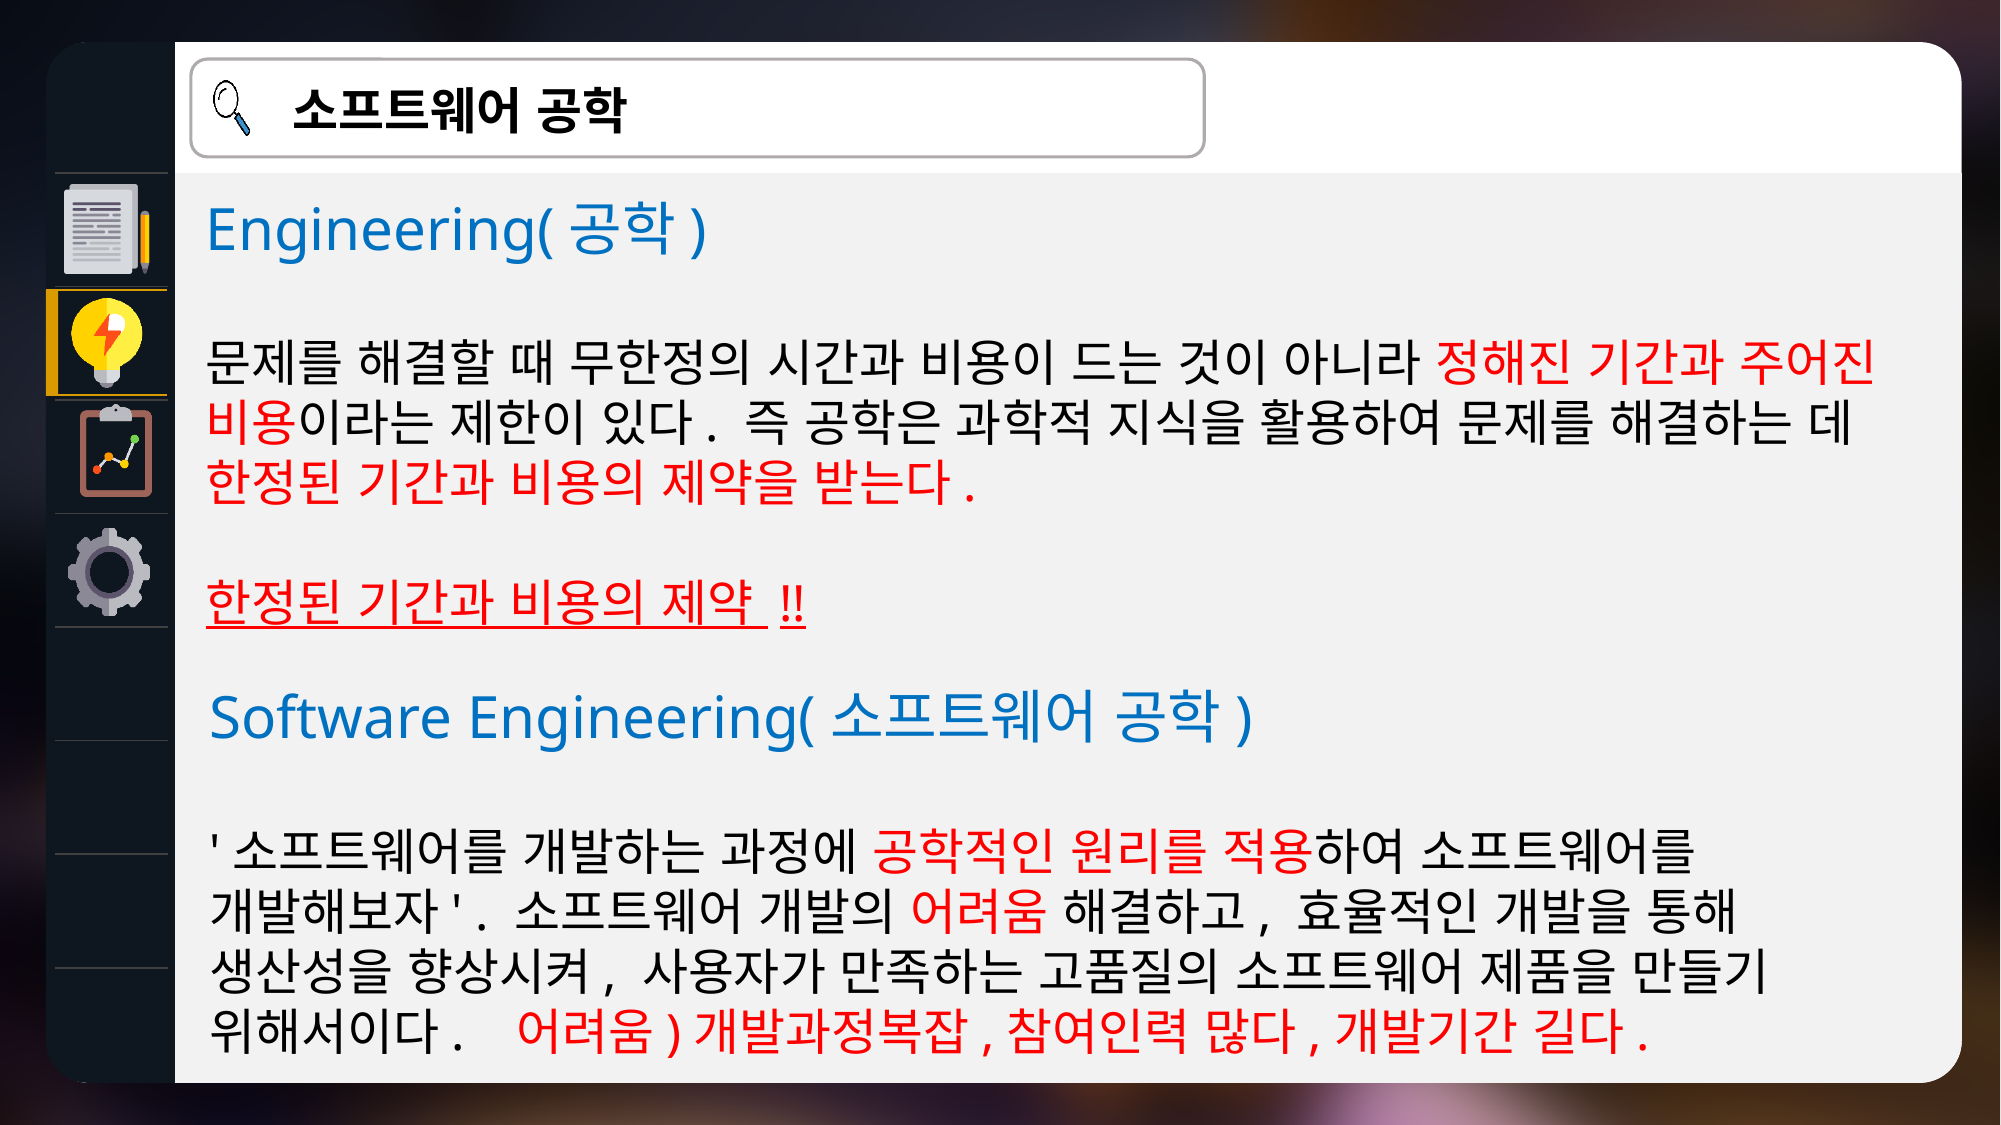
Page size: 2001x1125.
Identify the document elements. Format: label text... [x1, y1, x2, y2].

text_box Engineering(공학) 문제를 해결할 때 무한정의 시간과 비용이 드는 것이 아니라 정해진 기간과 주어진 비용이라는 제한이 있다. 즉 공학은 과학적 지식을 활용하여 문제를 해결하는 데 한정된 기간과 비용의 제약을 받는다. 한정된 기간과 비용의 제약 !! [190, 184, 1965, 640]
text_box [189, 58, 1206, 158]
text_box Software Engineering(소프트웨어 공학) '소프트웨어를 개발하는 과정에 공학적인 원리를 적용하여 소프트웨어를 개발해보자' . 소프트웨어 개발의 어려움 해결하고, 효율적인 개발을 통해 생산성을 향상시켜, 사용자가 만족하는 고품질의 소프트웨어 제품을 만들기 위해서이다. 어려움)개발과정복잡,참여인력 많다,개발기간 길다. [194, 640, 1886, 1068]
picture [0, 0, 2001, 1125]
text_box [45, 290, 167, 395]
text_box 소프트웨어 공학 [277, 72, 1083, 147]
